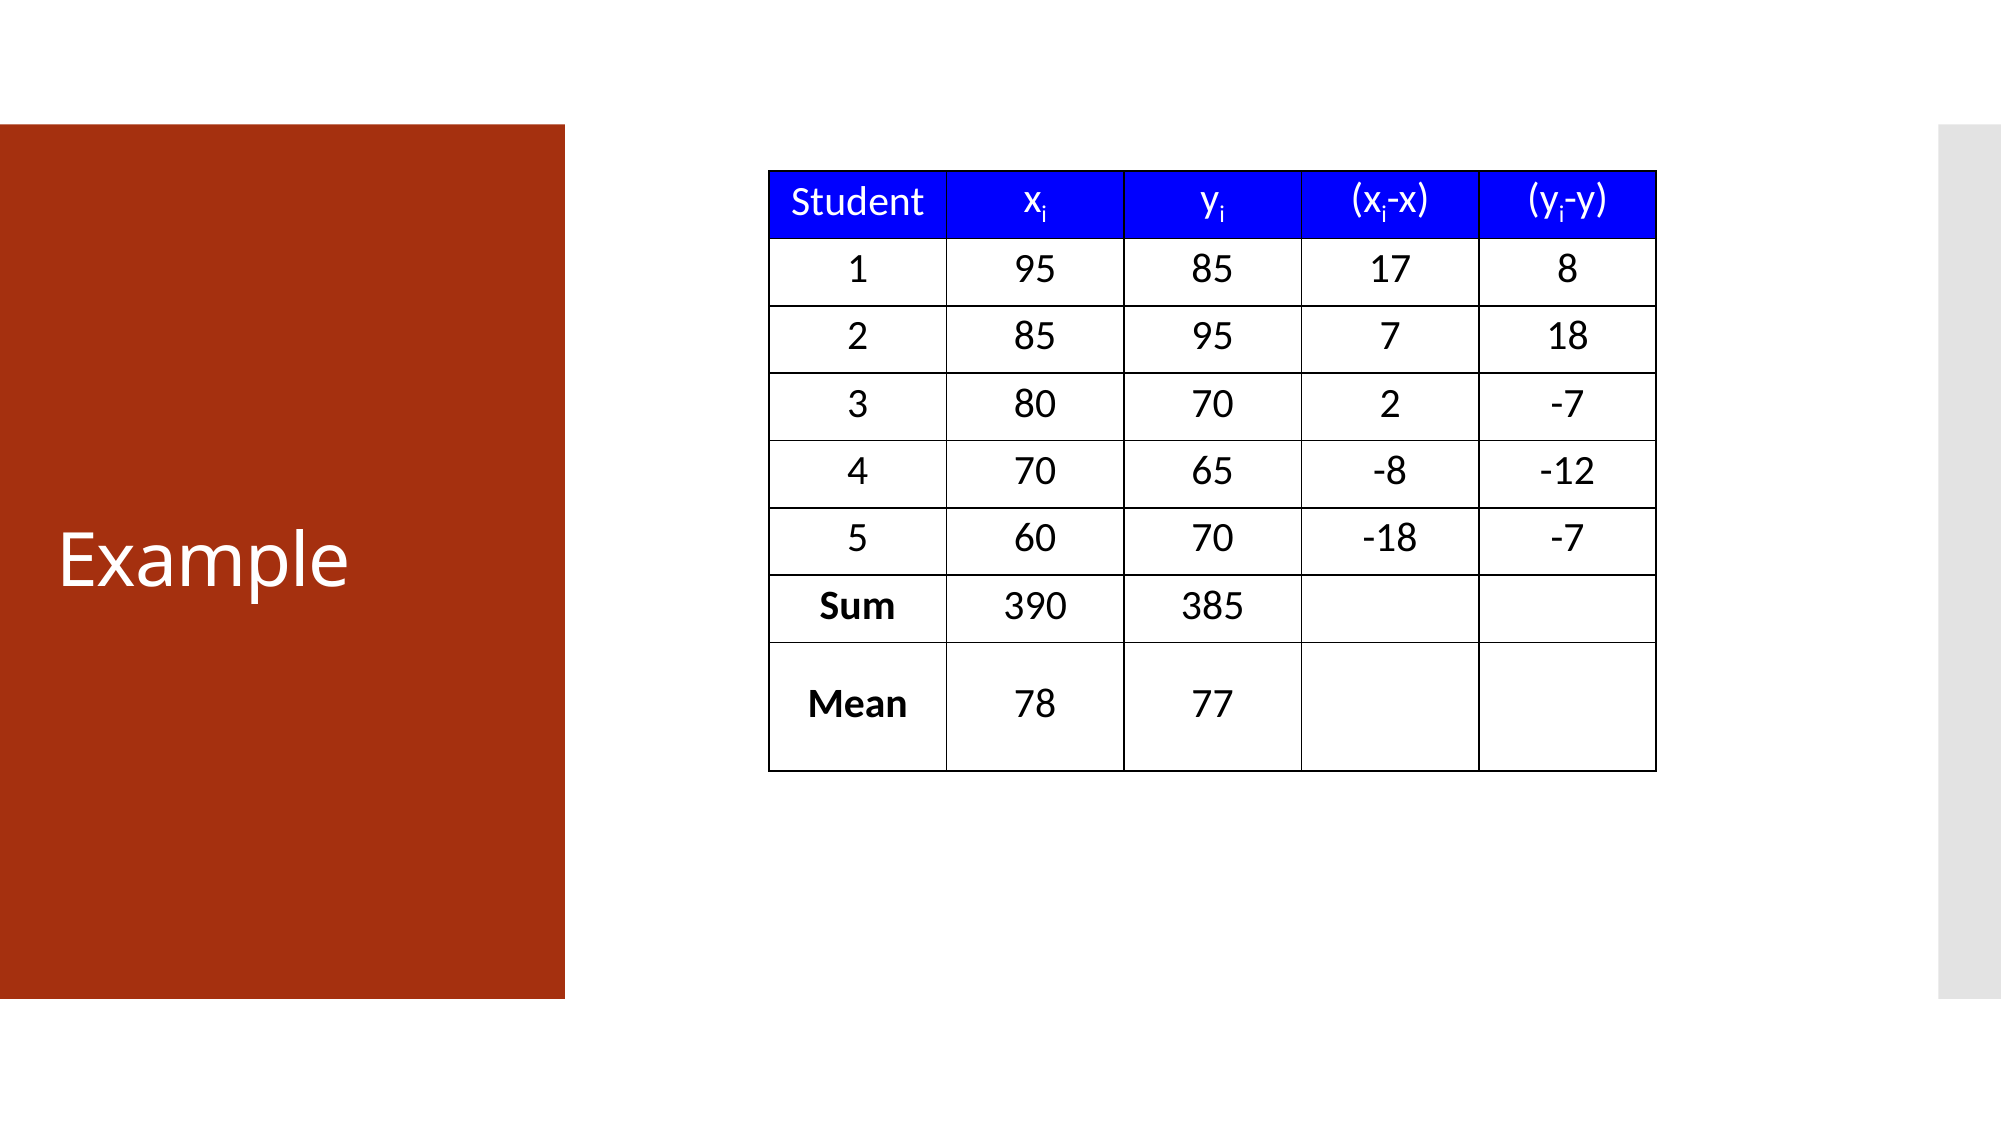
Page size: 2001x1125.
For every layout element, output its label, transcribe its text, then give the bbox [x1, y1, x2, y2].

table_header (xi-x) [1302, 172, 1478, 238]
table_cell 65 [1125, 441, 1301, 507]
table_cell 70 [1125, 374, 1301, 440]
table_cell 18 [1480, 307, 1655, 372]
table_cell 5 [770, 509, 946, 574]
table_cell 95 [947, 239, 1123, 305]
table_cell 3 [770, 374, 946, 440]
table_cell 95 [1125, 307, 1301, 372]
table_cell 70 [1125, 509, 1301, 574]
table_cell 2 [1302, 374, 1478, 440]
table_header xi [947, 172, 1123, 238]
table_cell -7 [1480, 509, 1655, 574]
table_cell 385 [1125, 576, 1301, 642]
table_cell 80 [947, 374, 1123, 440]
table_cell 2 [770, 307, 946, 372]
table_cell 4 [770, 441, 946, 507]
table_cell 70 [947, 441, 1123, 507]
table_cell 85 [1125, 239, 1301, 305]
table_cell -18 [1302, 509, 1478, 574]
table_cell 1 [770, 239, 946, 305]
table_cell 8 [1480, 239, 1655, 305]
table_cell -7 [1480, 374, 1655, 440]
table_header yi [1125, 172, 1301, 238]
table_cell 85 [947, 307, 1123, 372]
table_cell [1302, 643, 1478, 770]
table_cell 78 [947, 643, 1123, 770]
table_cell -12 [1480, 441, 1655, 507]
table_cell 7 [1302, 307, 1478, 372]
table_cell 390 [947, 576, 1123, 642]
table_cell Sum [770, 576, 946, 642]
table_cell -8 [1302, 441, 1478, 507]
table_cell [1302, 576, 1478, 642]
table_cell [1480, 643, 1655, 770]
title Example [41, 184, 525, 940]
table_cell 60 [947, 509, 1123, 574]
table_header (yi-y) [1480, 172, 1655, 238]
table_cell 77 [1125, 643, 1301, 770]
table_cell [1480, 576, 1655, 642]
table_cell Mean [770, 643, 946, 770]
table_header Student [770, 172, 946, 238]
table_cell 17 [1302, 239, 1478, 305]
